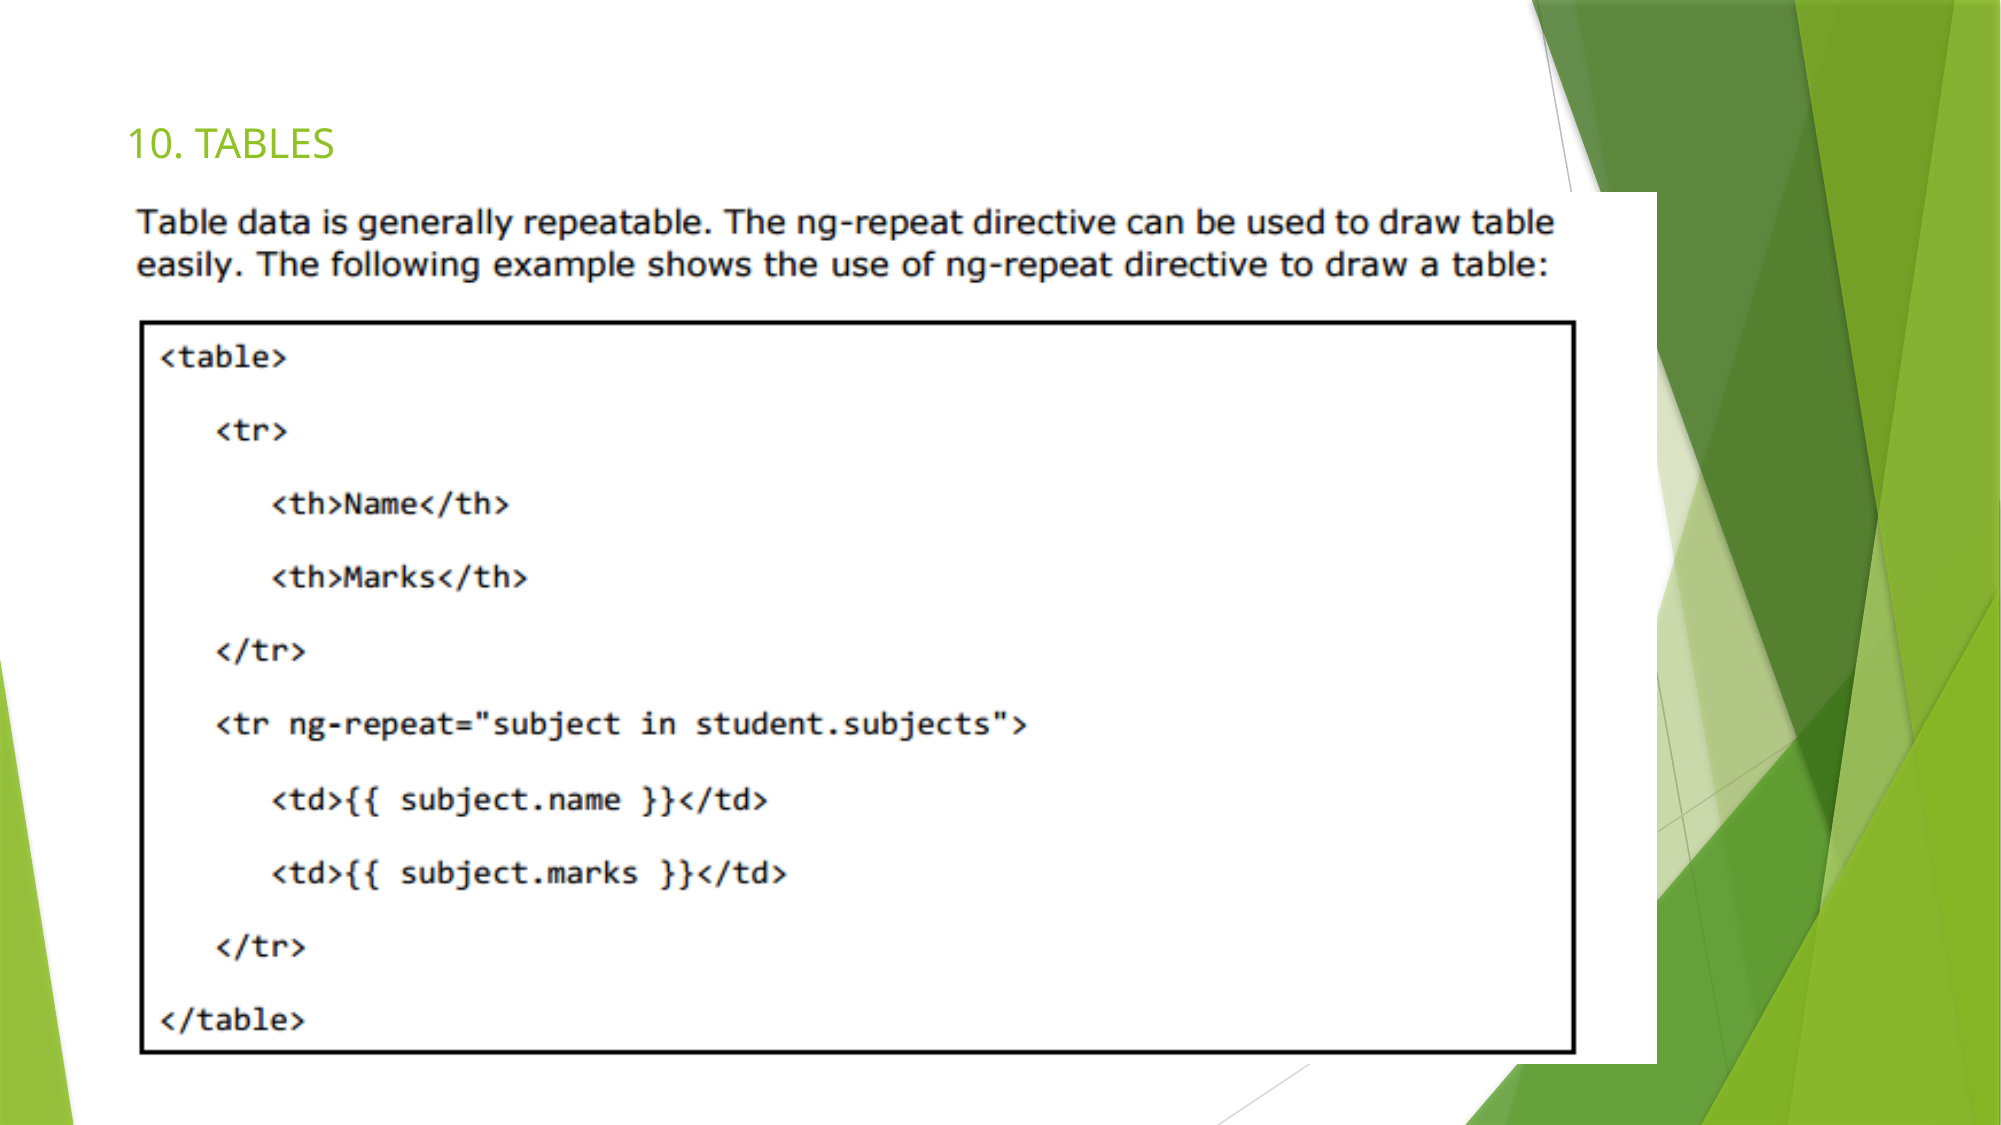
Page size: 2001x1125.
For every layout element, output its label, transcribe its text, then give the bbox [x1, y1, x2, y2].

title 10. TABLES [111, 109, 1522, 175]
picture [92, 191, 1658, 1065]
